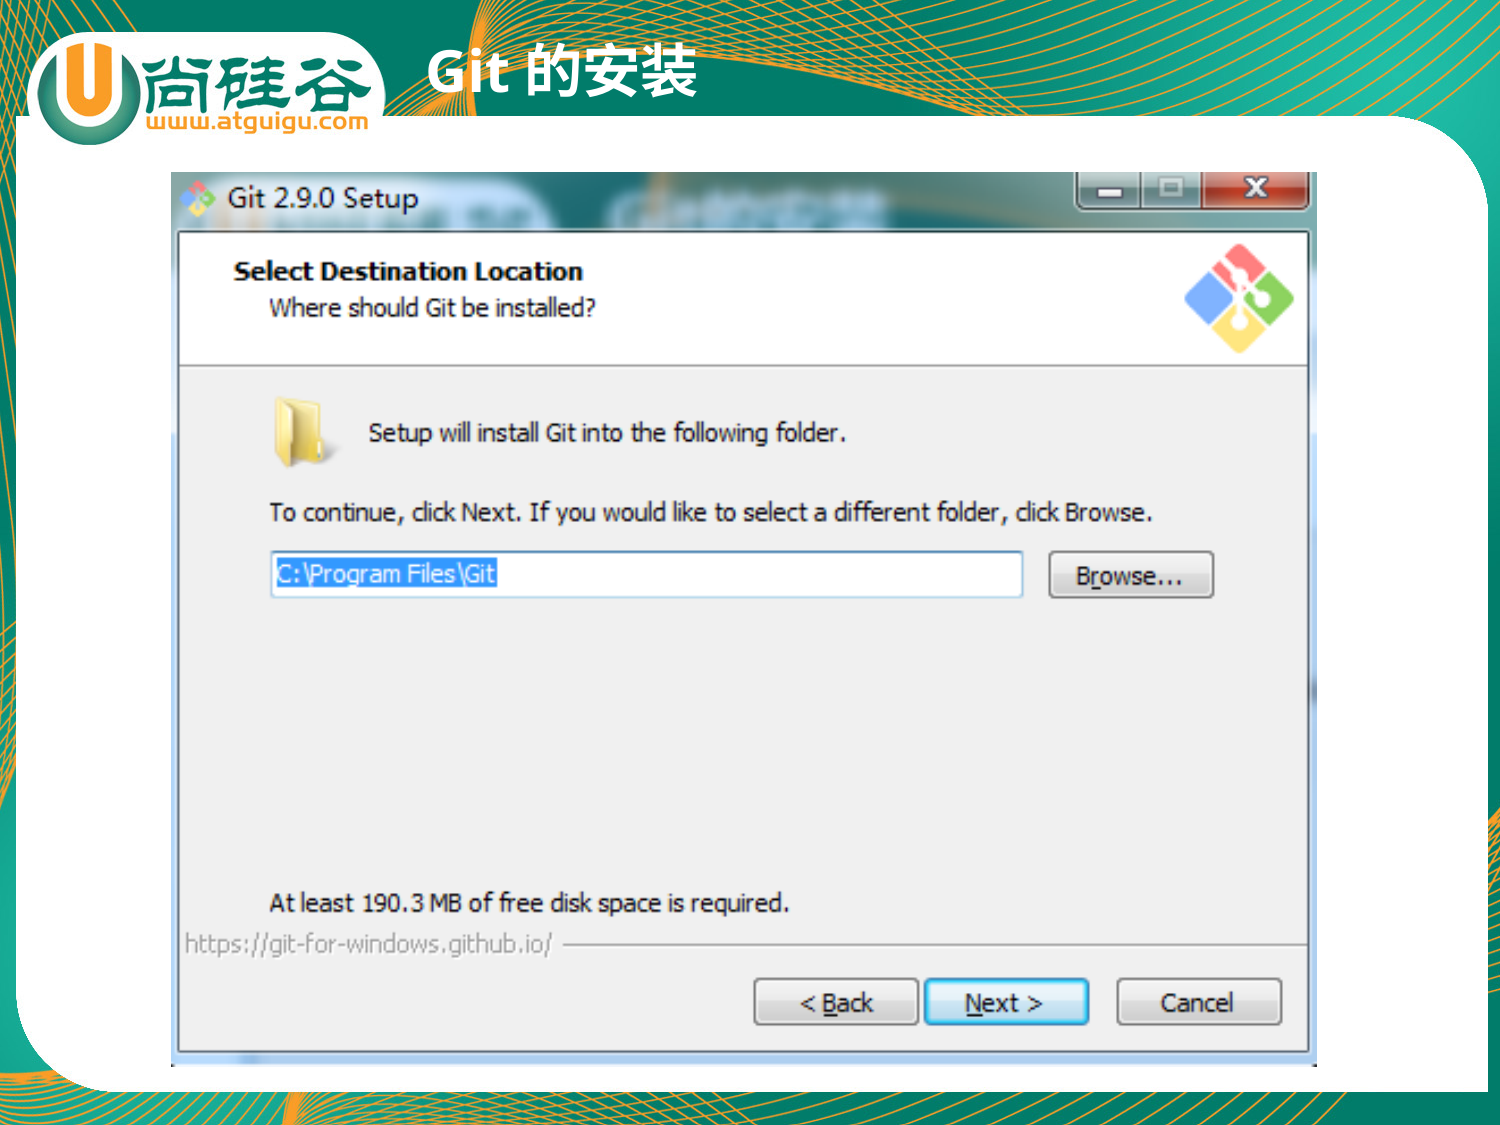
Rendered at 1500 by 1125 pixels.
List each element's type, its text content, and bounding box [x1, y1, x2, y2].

text_box Git的安装 [194, 30, 930, 108]
picture [0, 0, 1500, 1125]
